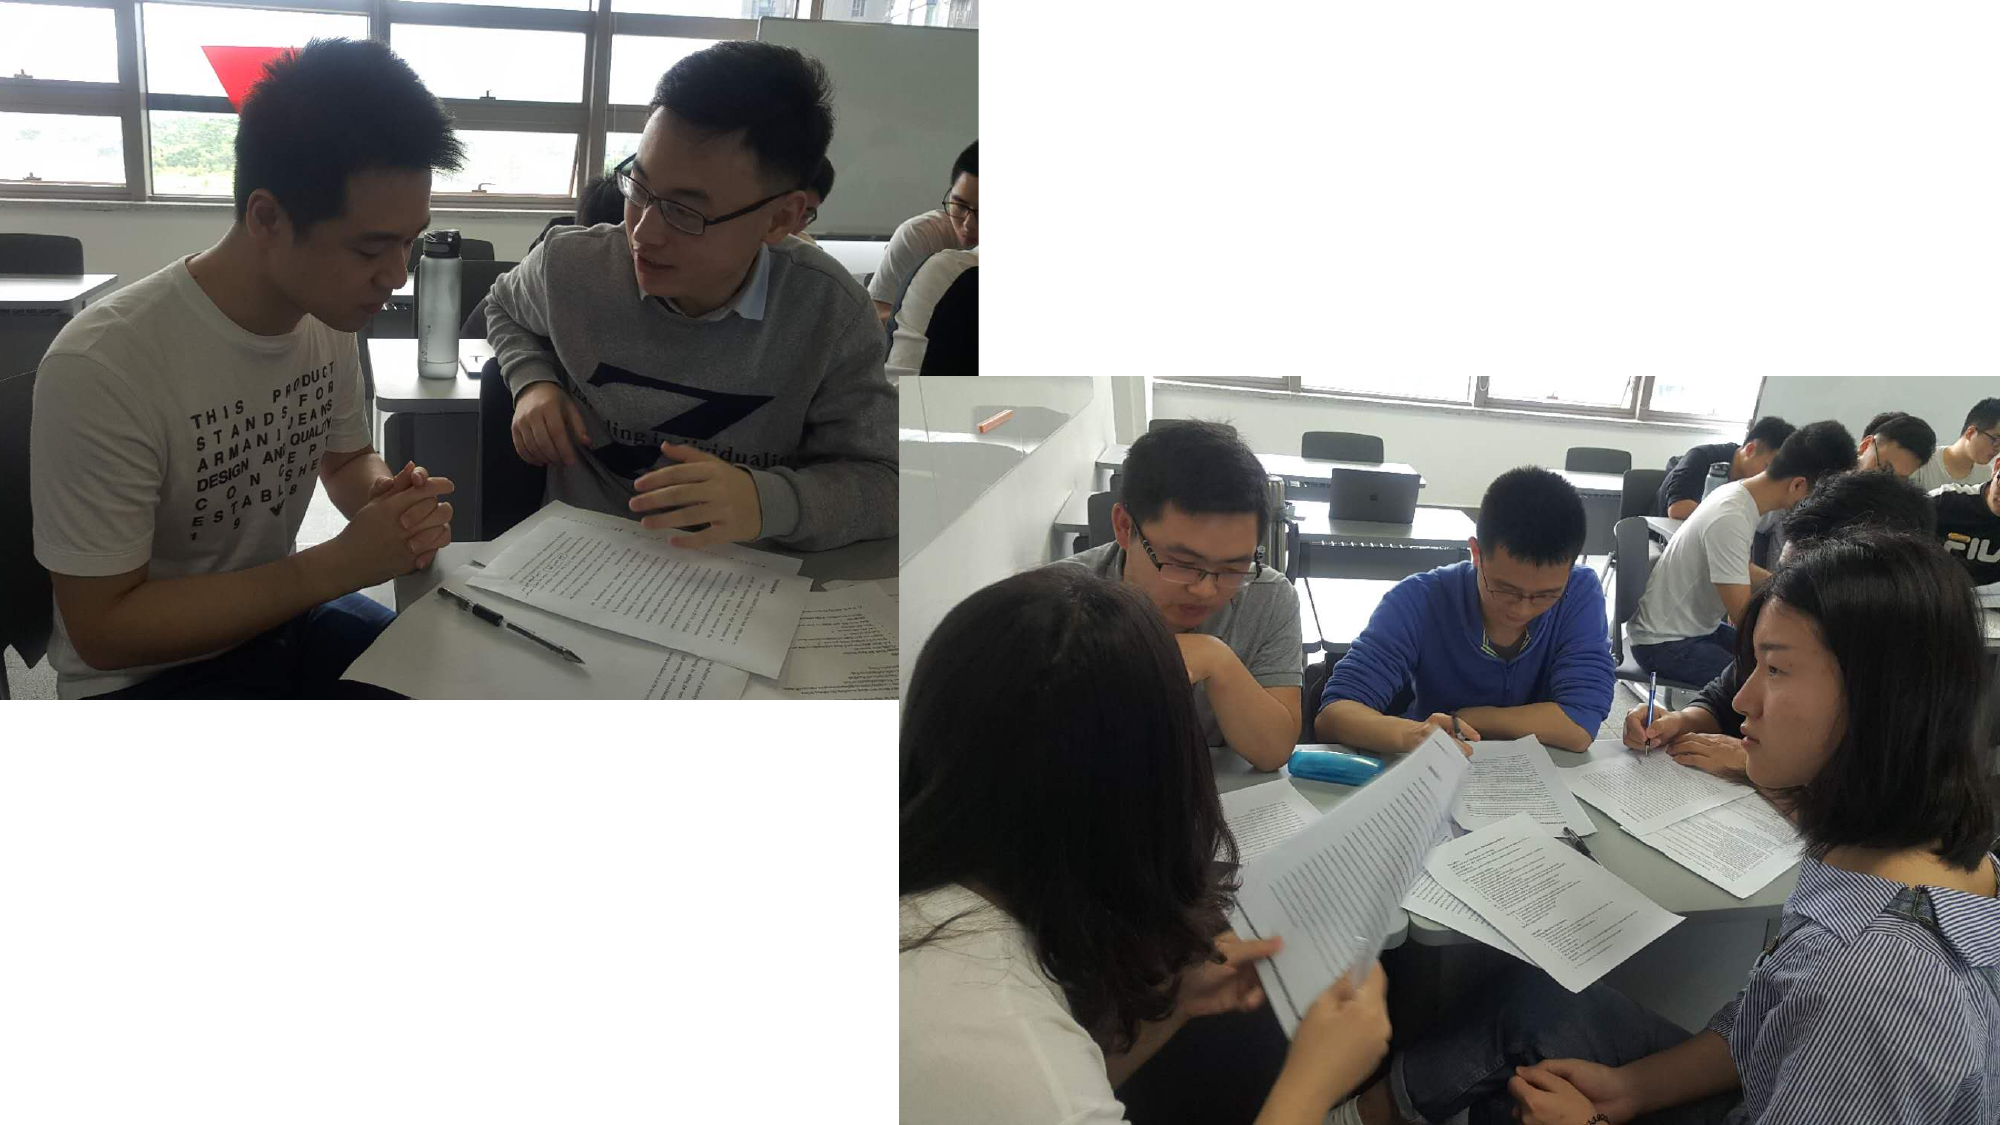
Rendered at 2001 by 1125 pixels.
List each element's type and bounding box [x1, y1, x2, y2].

picture [899, 376, 2000, 1125]
list [0, 0, 979, 700]
